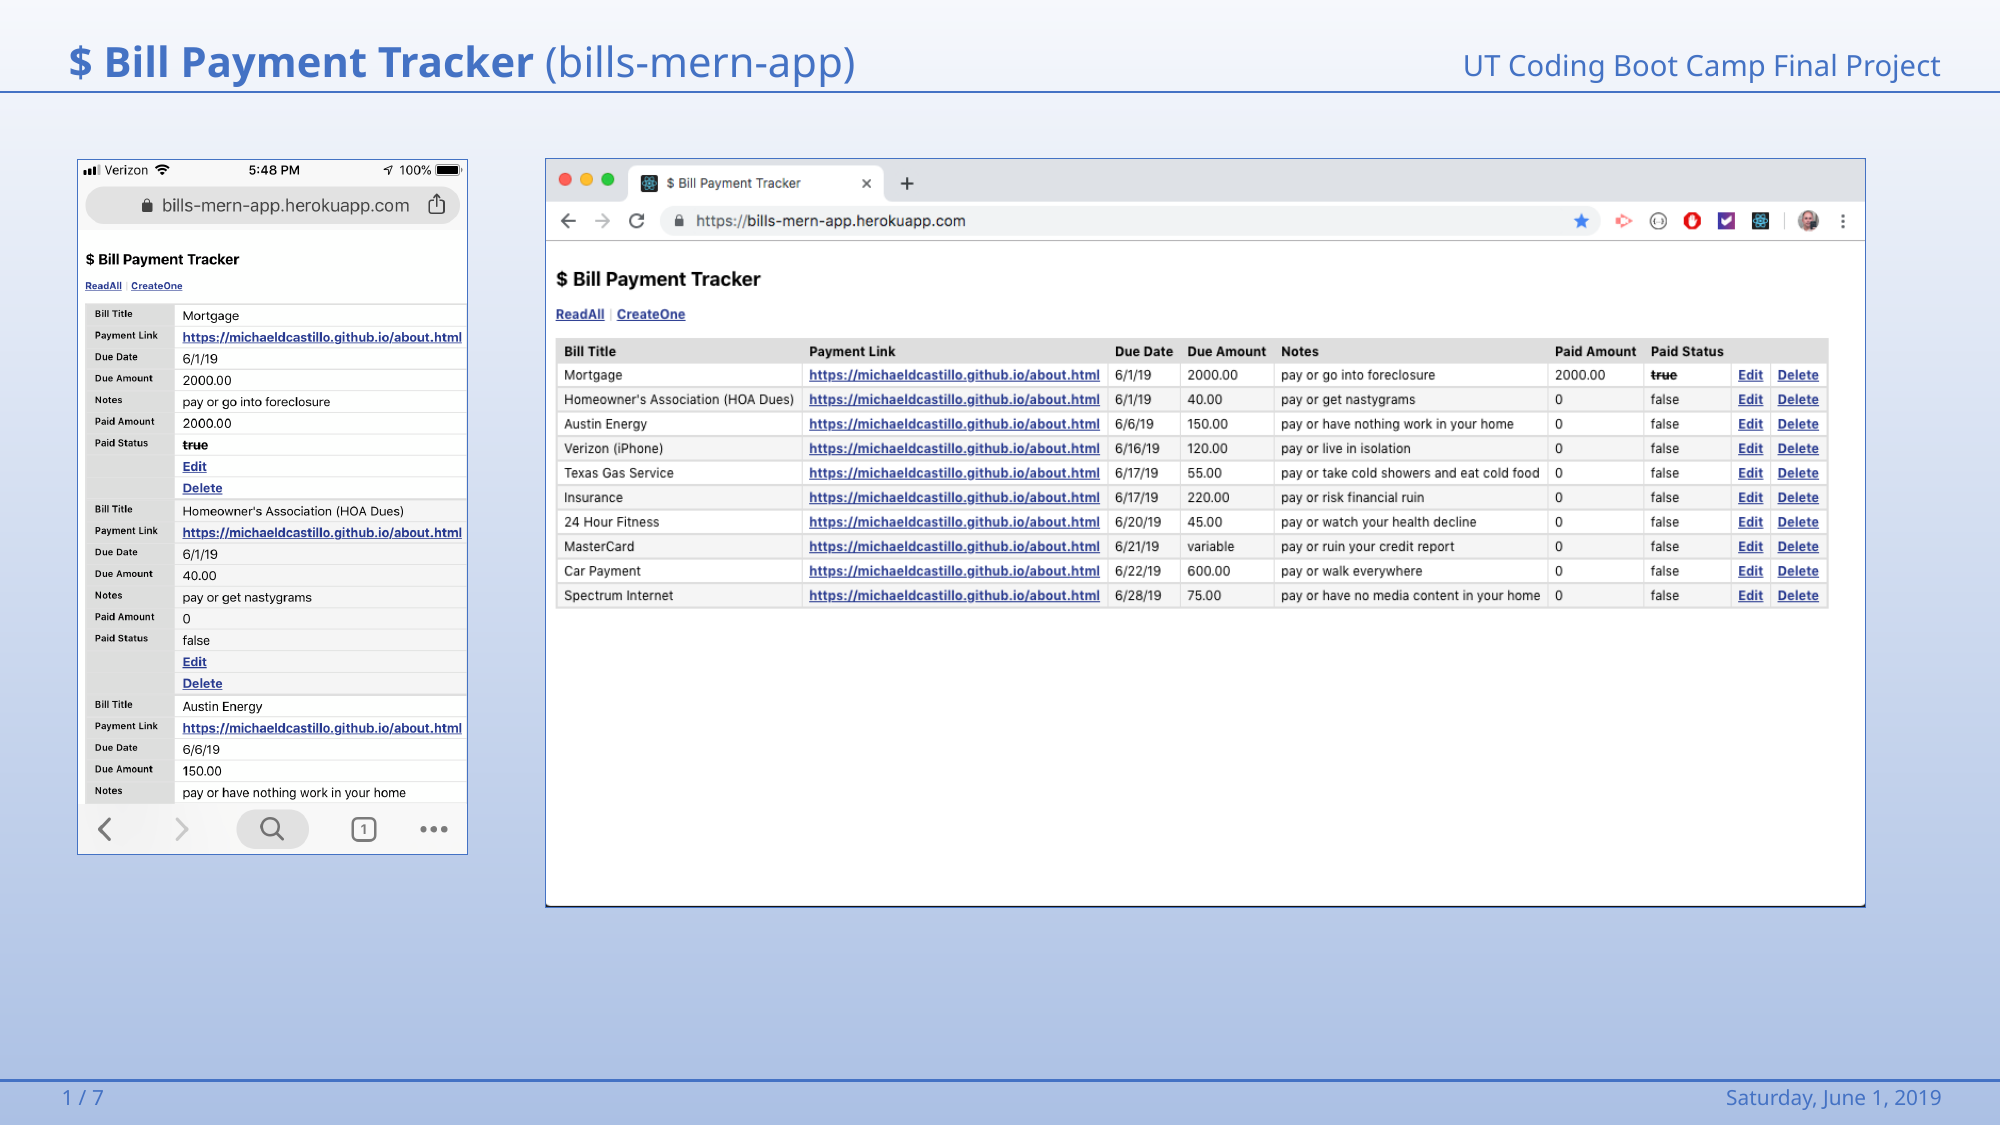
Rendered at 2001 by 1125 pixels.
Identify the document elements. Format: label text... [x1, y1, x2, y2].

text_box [77, 158, 1866, 908]
title $ Bill Payment Tracker (bills-mern-app) [54, 34, 1086, 98]
text_box 1 / 7 [46, 1080, 141, 1125]
